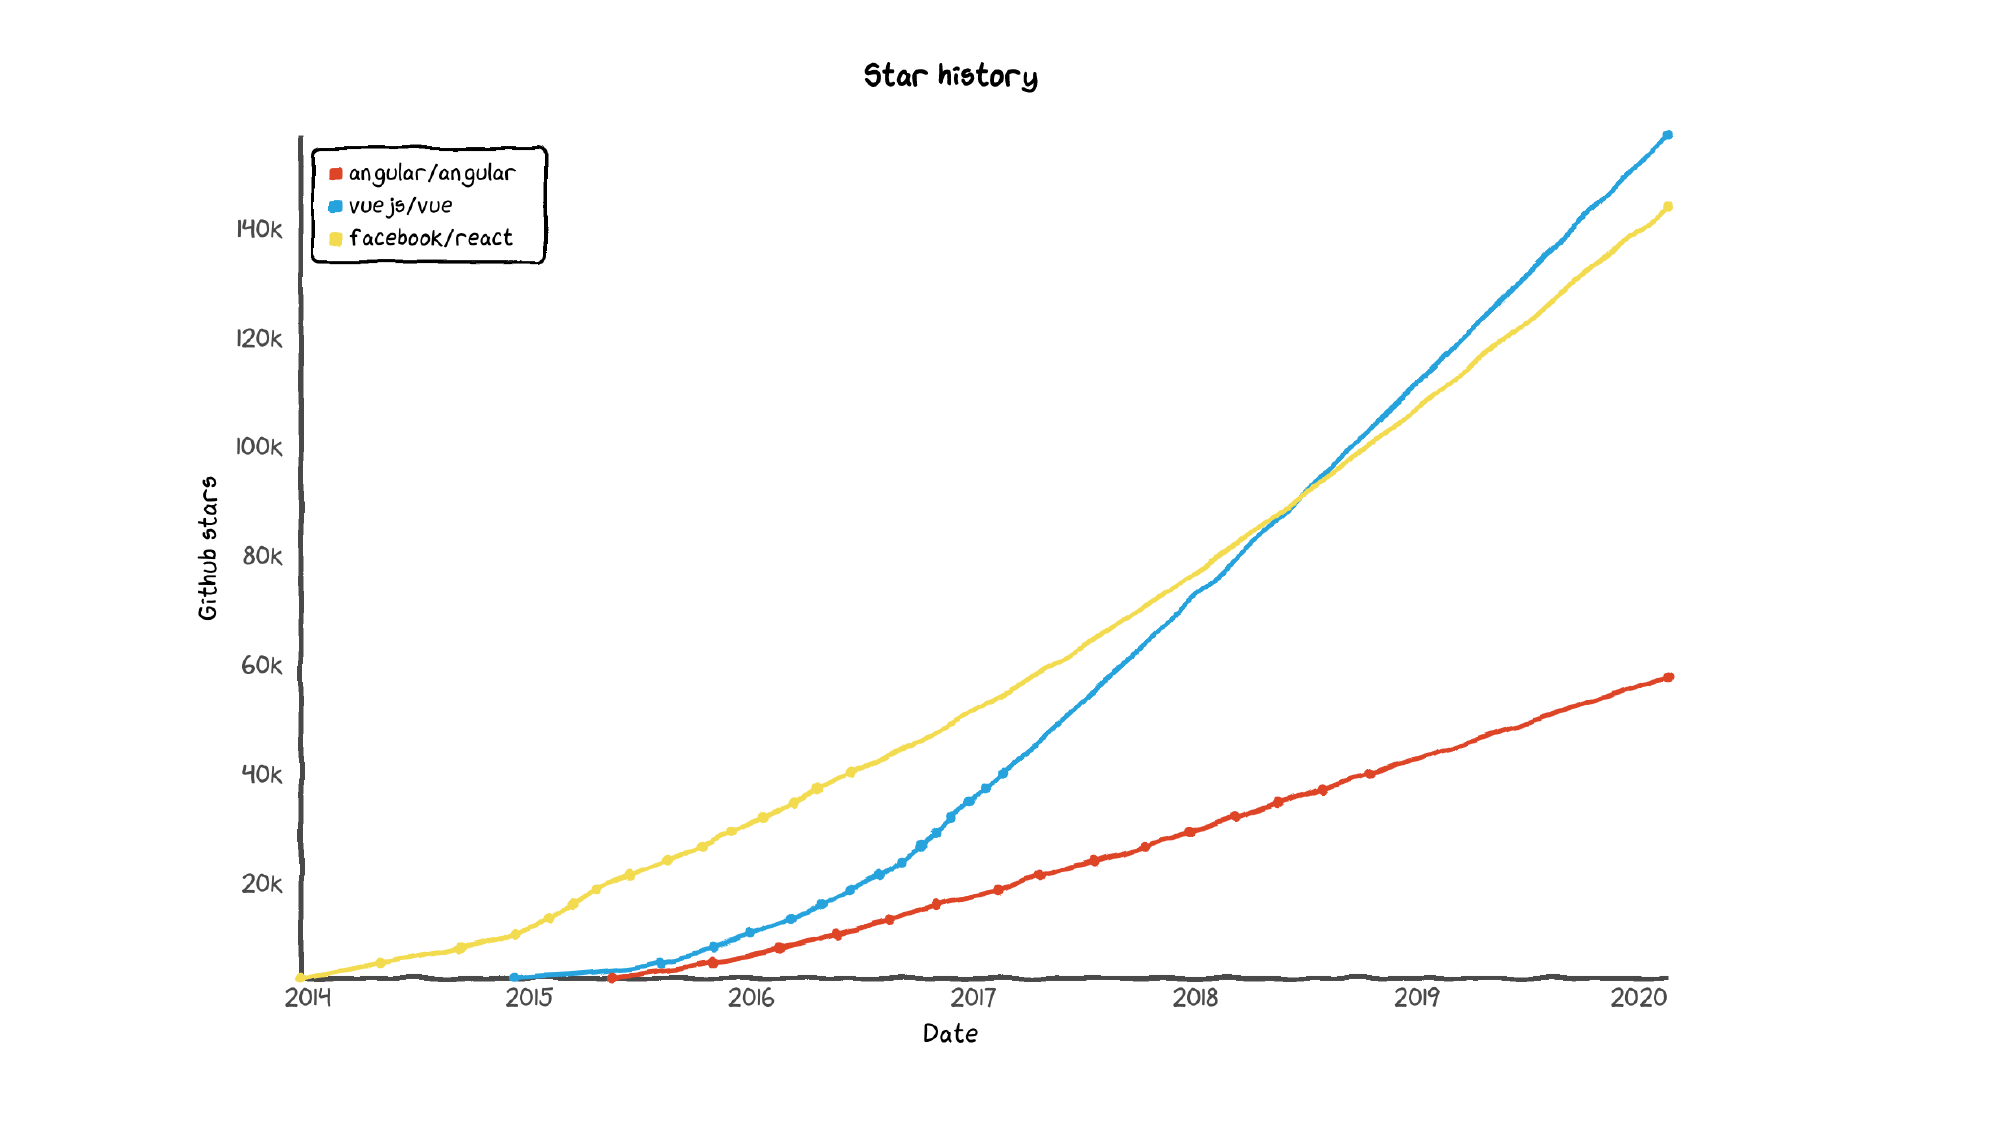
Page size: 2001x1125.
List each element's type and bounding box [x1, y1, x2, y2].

picture [137, 30, 1748, 1083]
